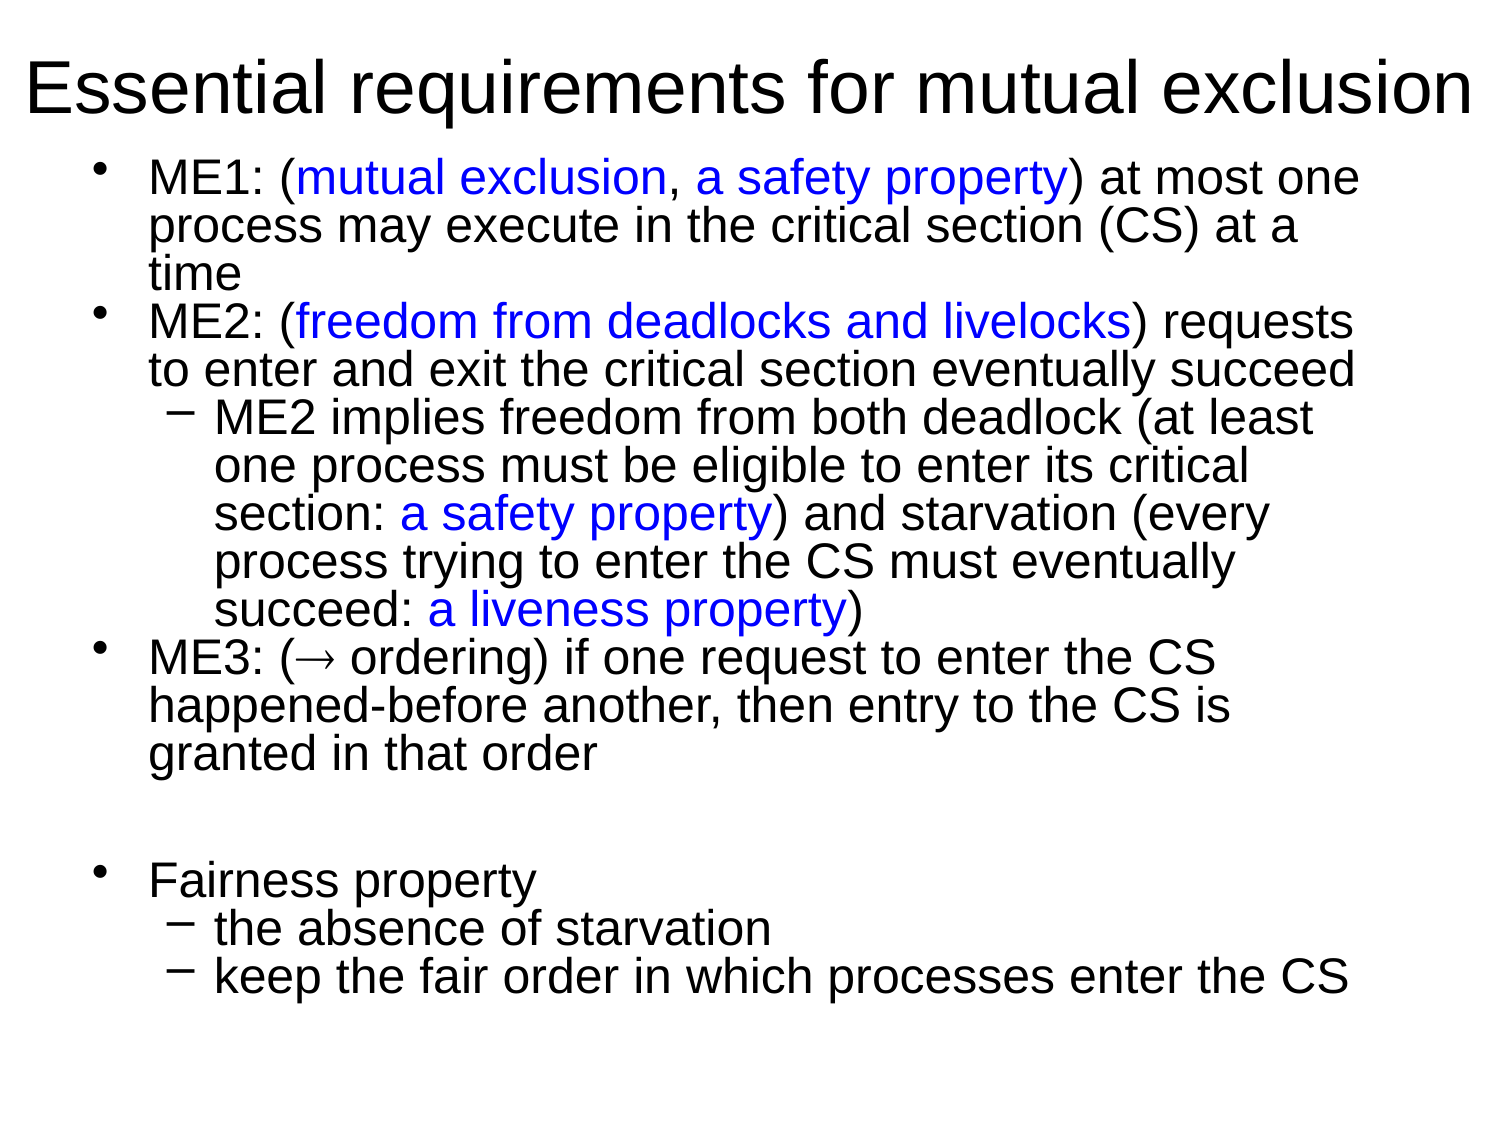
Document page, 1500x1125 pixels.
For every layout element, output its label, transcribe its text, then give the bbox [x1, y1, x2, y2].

title Essential requirements for mutual exclusion [0, 19, 1500, 149]
list ME1: (mutual exclusion, a safety property) at most one process may execute in the critical section (CS) at a time ME2: (freedom from deadlocks and livelocks) requests to enter and exit the critical section eventually succeed ME2 implies freedom from both deadlock (at least one process must be eligible to enter its critical section: a safety property) and starvation (every process trying to enter the CS must eventually succeed: a liveness property) ME3: ( ordering) if one request to enter the CS happened-before another, then entry to the CS is granted in that order Fairness property the absence of starvation keep the fair order in which processes enter the CS [76, 148, 1419, 1113]
